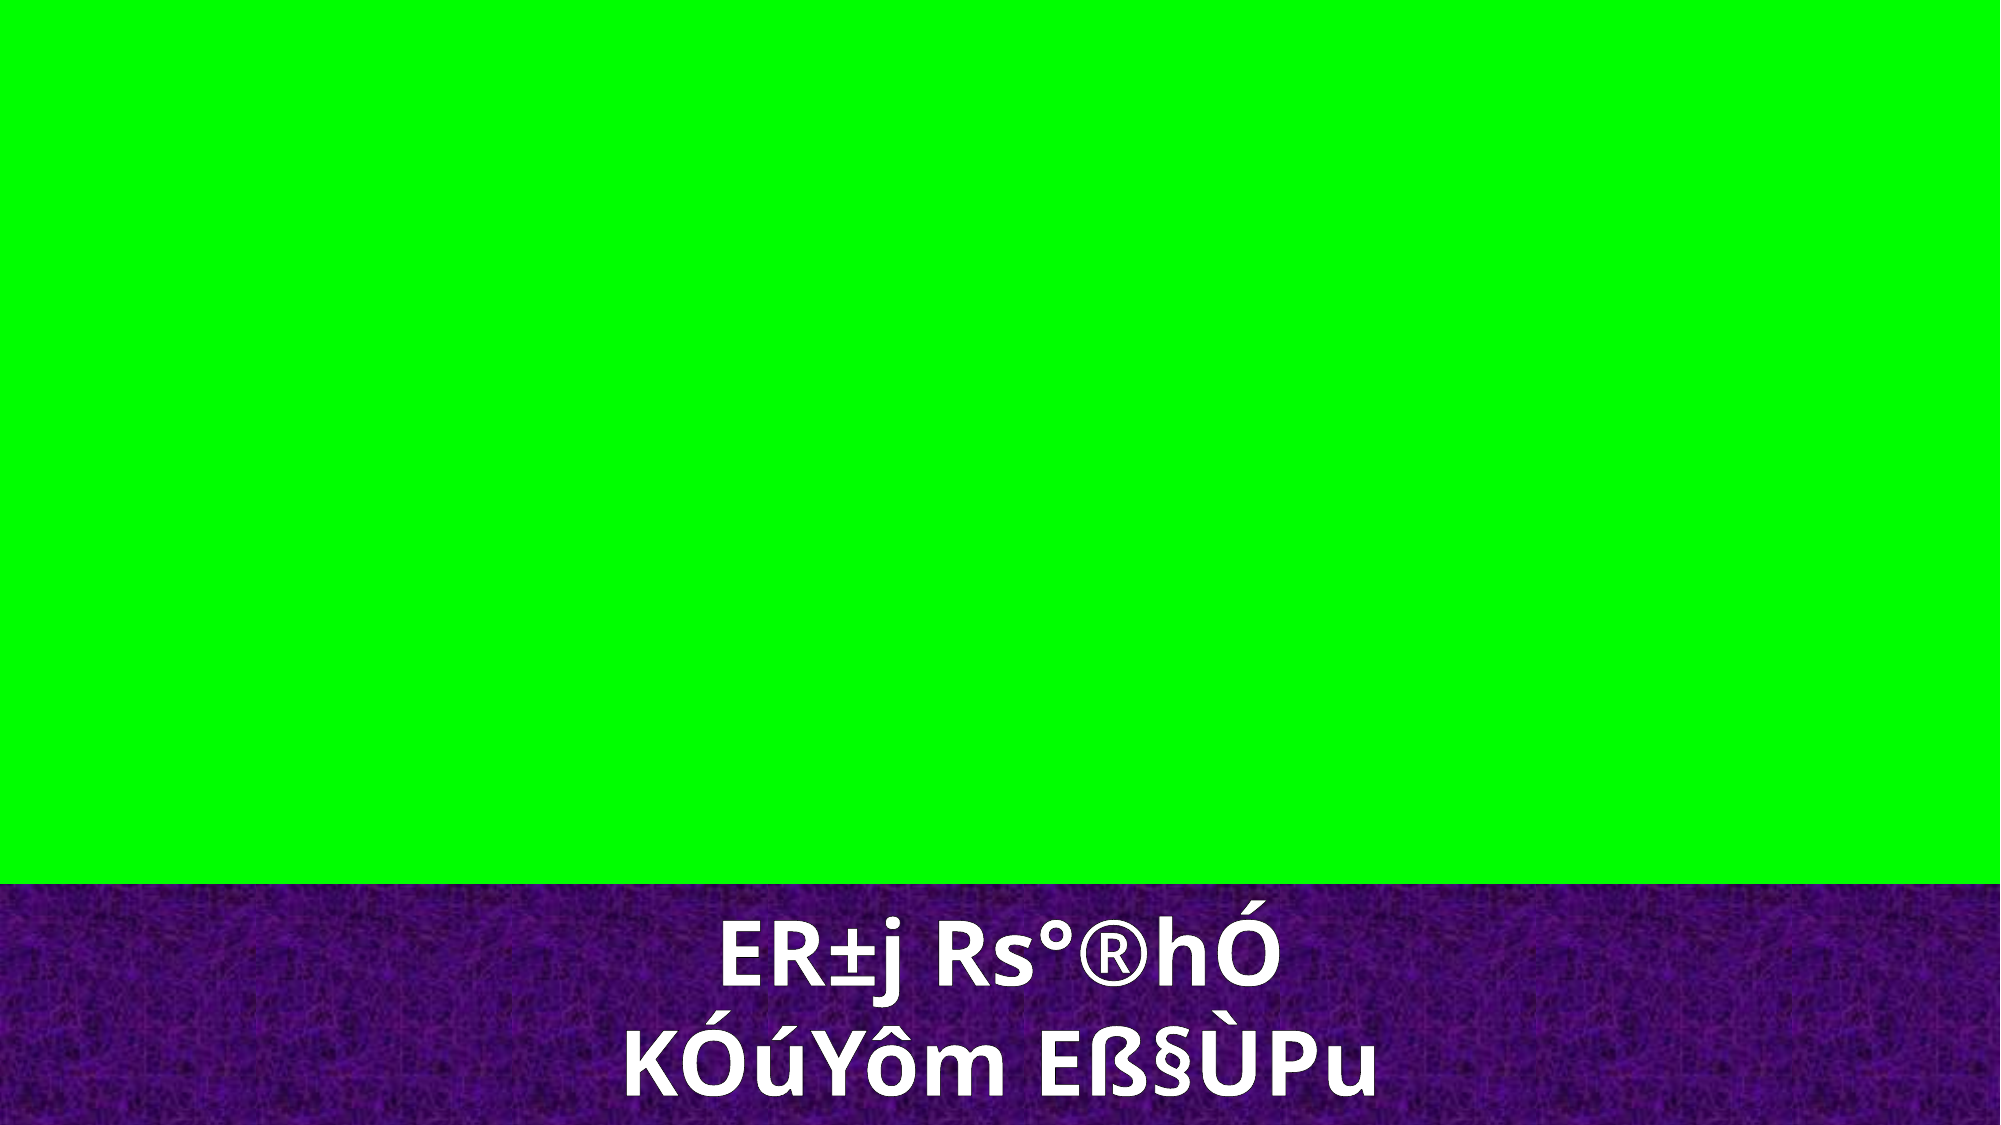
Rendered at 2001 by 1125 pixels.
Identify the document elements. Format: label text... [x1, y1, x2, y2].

text_box ER±j Rs°®hÓ KÓúYôm Eß§ÙPu [0, 886, 2000, 1122]
